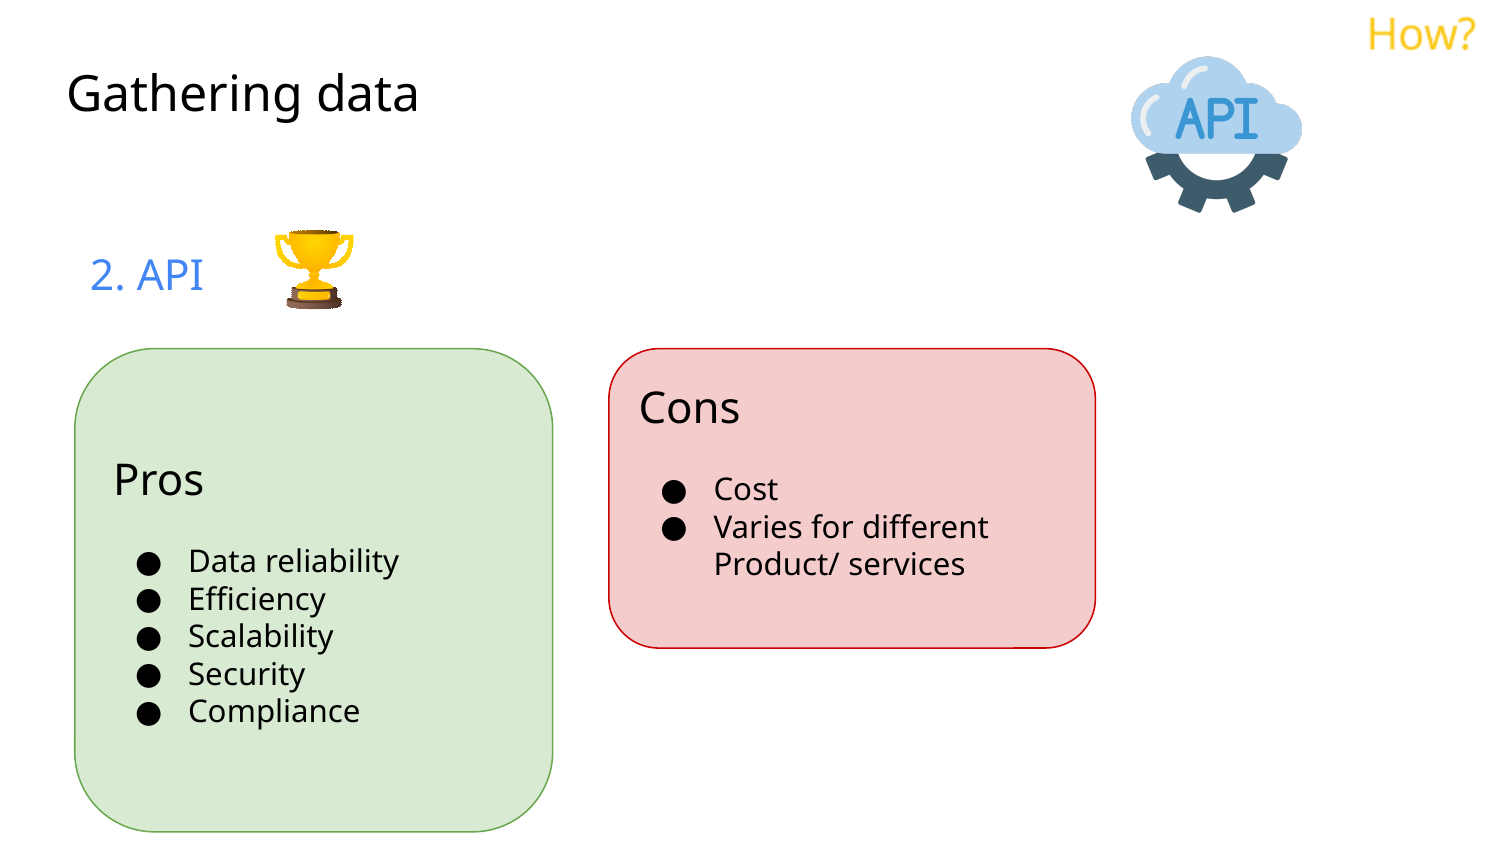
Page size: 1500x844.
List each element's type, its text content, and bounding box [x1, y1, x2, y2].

text_box Cons Cost Varies for different Product/ services [608, 348, 1096, 649]
title 2. API [74, 232, 250, 292]
picture [1340, 0, 1500, 85]
title Gathering data [51, 46, 1449, 175]
picture [1130, 49, 1302, 220]
picture [255, 203, 373, 321]
text_box Pros Data reliability Efficiency Scalability Security Compliance [74, 348, 553, 832]
